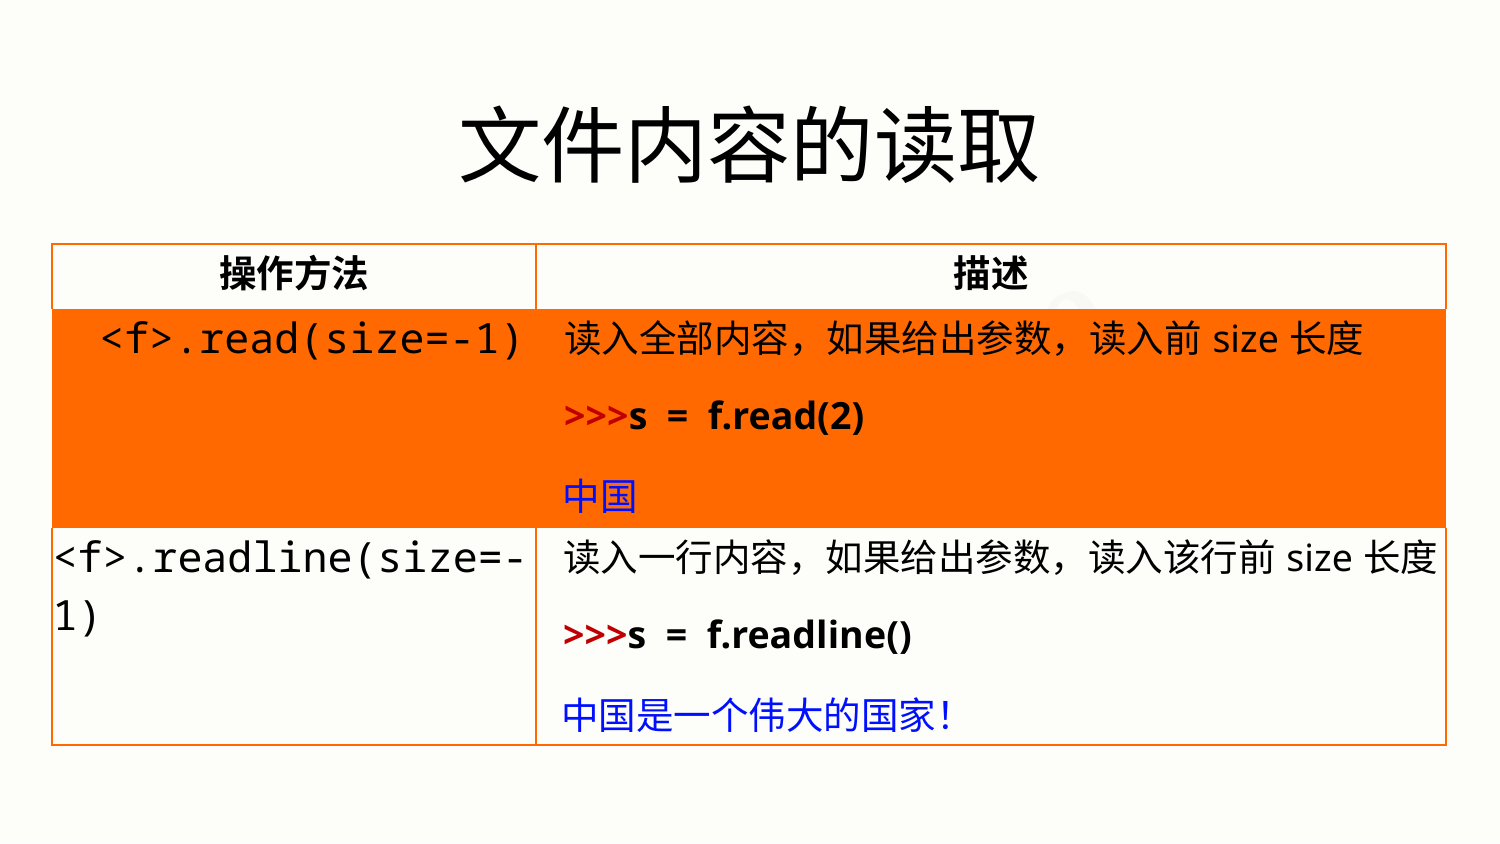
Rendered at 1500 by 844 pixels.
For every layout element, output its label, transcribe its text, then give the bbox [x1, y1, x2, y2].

table_header 操作方法 [53, 245, 535, 309]
table_cell <f>.read(size=-1) [52, 309, 536, 528]
title 文件内容的读取 [247, 93, 1253, 235]
table_cell <f>.readline(size=-1) [53, 528, 535, 744]
table_cell 读入全部内容，如果给出参数，读入前size长度 >>>s = f.read(2) 中国 [536, 309, 1446, 528]
table_header 描述 [537, 245, 1445, 309]
table_cell 读入一行内容，如果给出参数，读入该行前size长度 >>>s = f.readline() 中国是一个伟大的国家！ [537, 528, 1445, 744]
